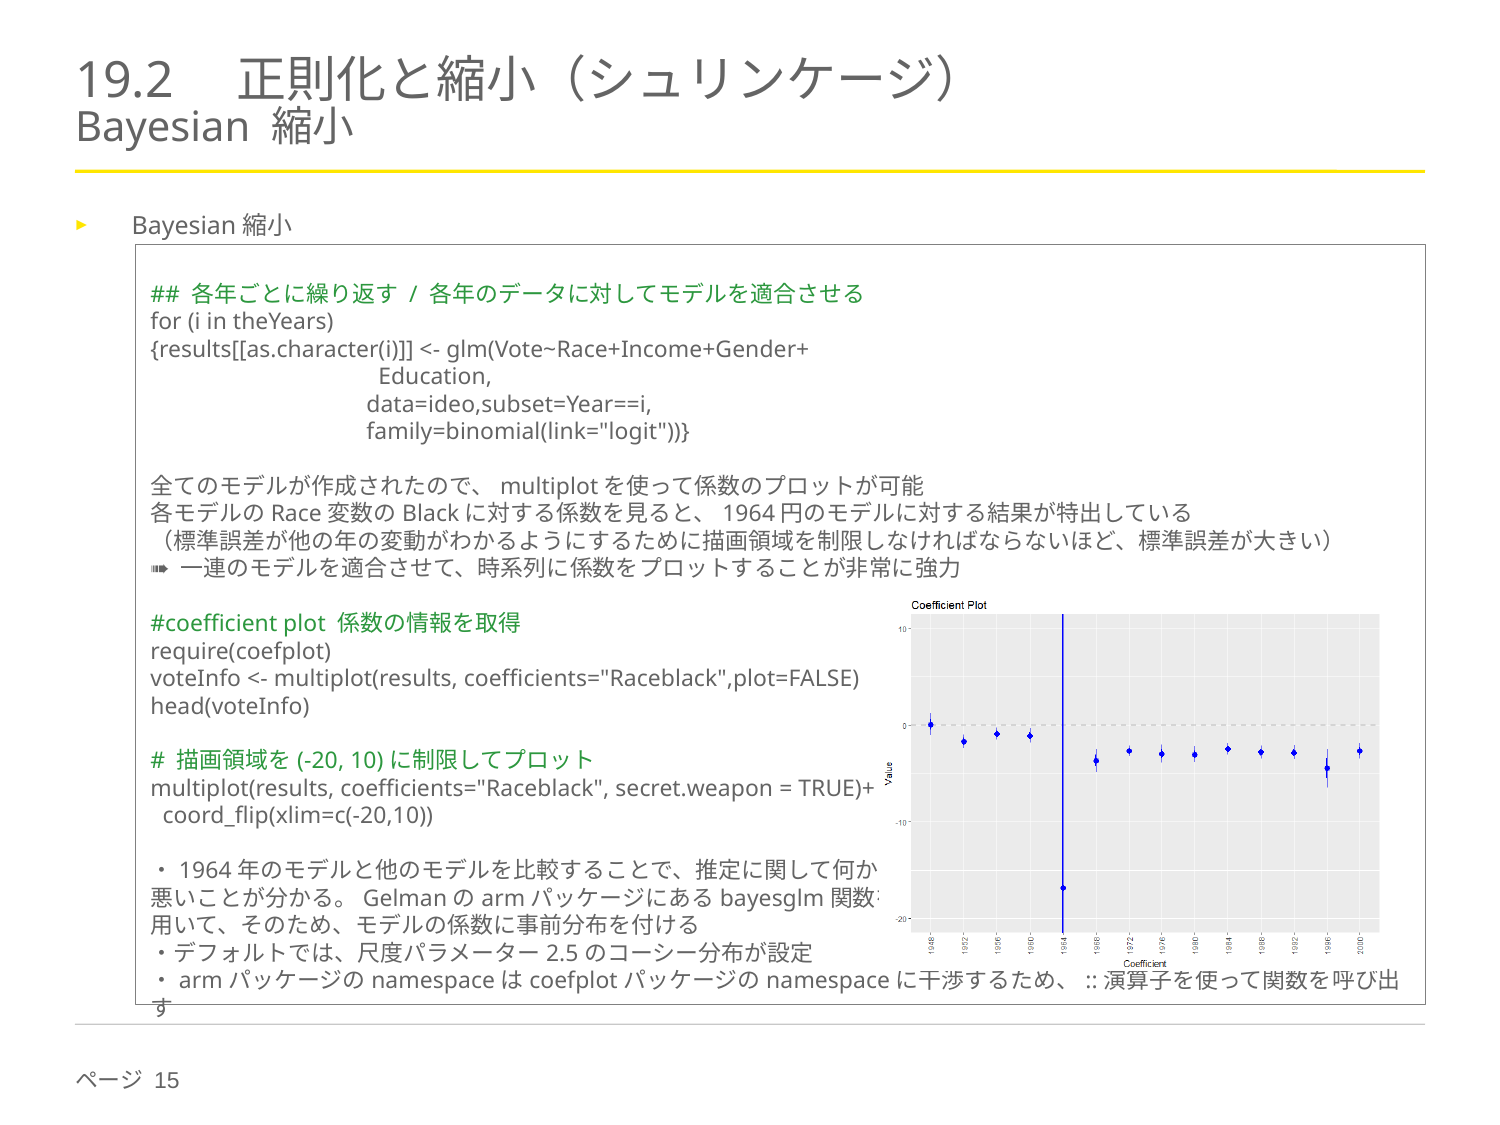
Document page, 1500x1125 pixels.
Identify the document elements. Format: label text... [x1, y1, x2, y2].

text_box ## 各年ごとに繰り返す / 各年のデータに対してモデルを適合させる for (i in theYears) {results[[as.character(i)]] <- glm(Vote~Race+Income+Gender+ Education, data=ideo,subset=Year==i, family=binomial(link="logit"))} 全てのモデルが作成されたので、multiplotを使って係数のプロットが可能 各モデルのRace変数のBlackに対する係数を見ると、1964円のモデルに対する結果が特出している （標準誤差が他の年の変動がわかるようにするために描画領域を制限しなければならないほど、標準誤差が大きい） ➠ 一連のモデルを適合させて、時系列に係数をプロットすることが非常に強力 #coefficient plot 係数の情報を取得 require(coefplot) voteInfo <- multiplot(results, coefficients="Raceblack",plot=FALSE) head(voteInfo) # 描画領域を(-20, 10)に制限してプロット multiplot(results, coefficients="Raceblack", secret.weapon = TRUE)+ coord_flip(xlim=c(-20,10)) ・1964年のモデルと他のモデルを比較することで、推定に関して何かが 悪いことが分かる。Gelmanのarmパッケージにあるbayesglm関数を 用いて、そのため、モデルの係数に事前分布を付ける ・デフォルトでは、尺度パラメーター2.5のコーシー分布が設定 ・armパッケージのnamespaceはcoefplotパッケージのnamespaceに干渉するため、::演算子を使って関数を呼び出す [134, 242, 1428, 1007]
title 19.2 正則化と縮小（シュリンケージ） Bayesian 縮小 [75, 33, 1426, 175]
picture [879, 594, 1384, 972]
list Bayesian縮小 [73, 209, 1424, 981]
